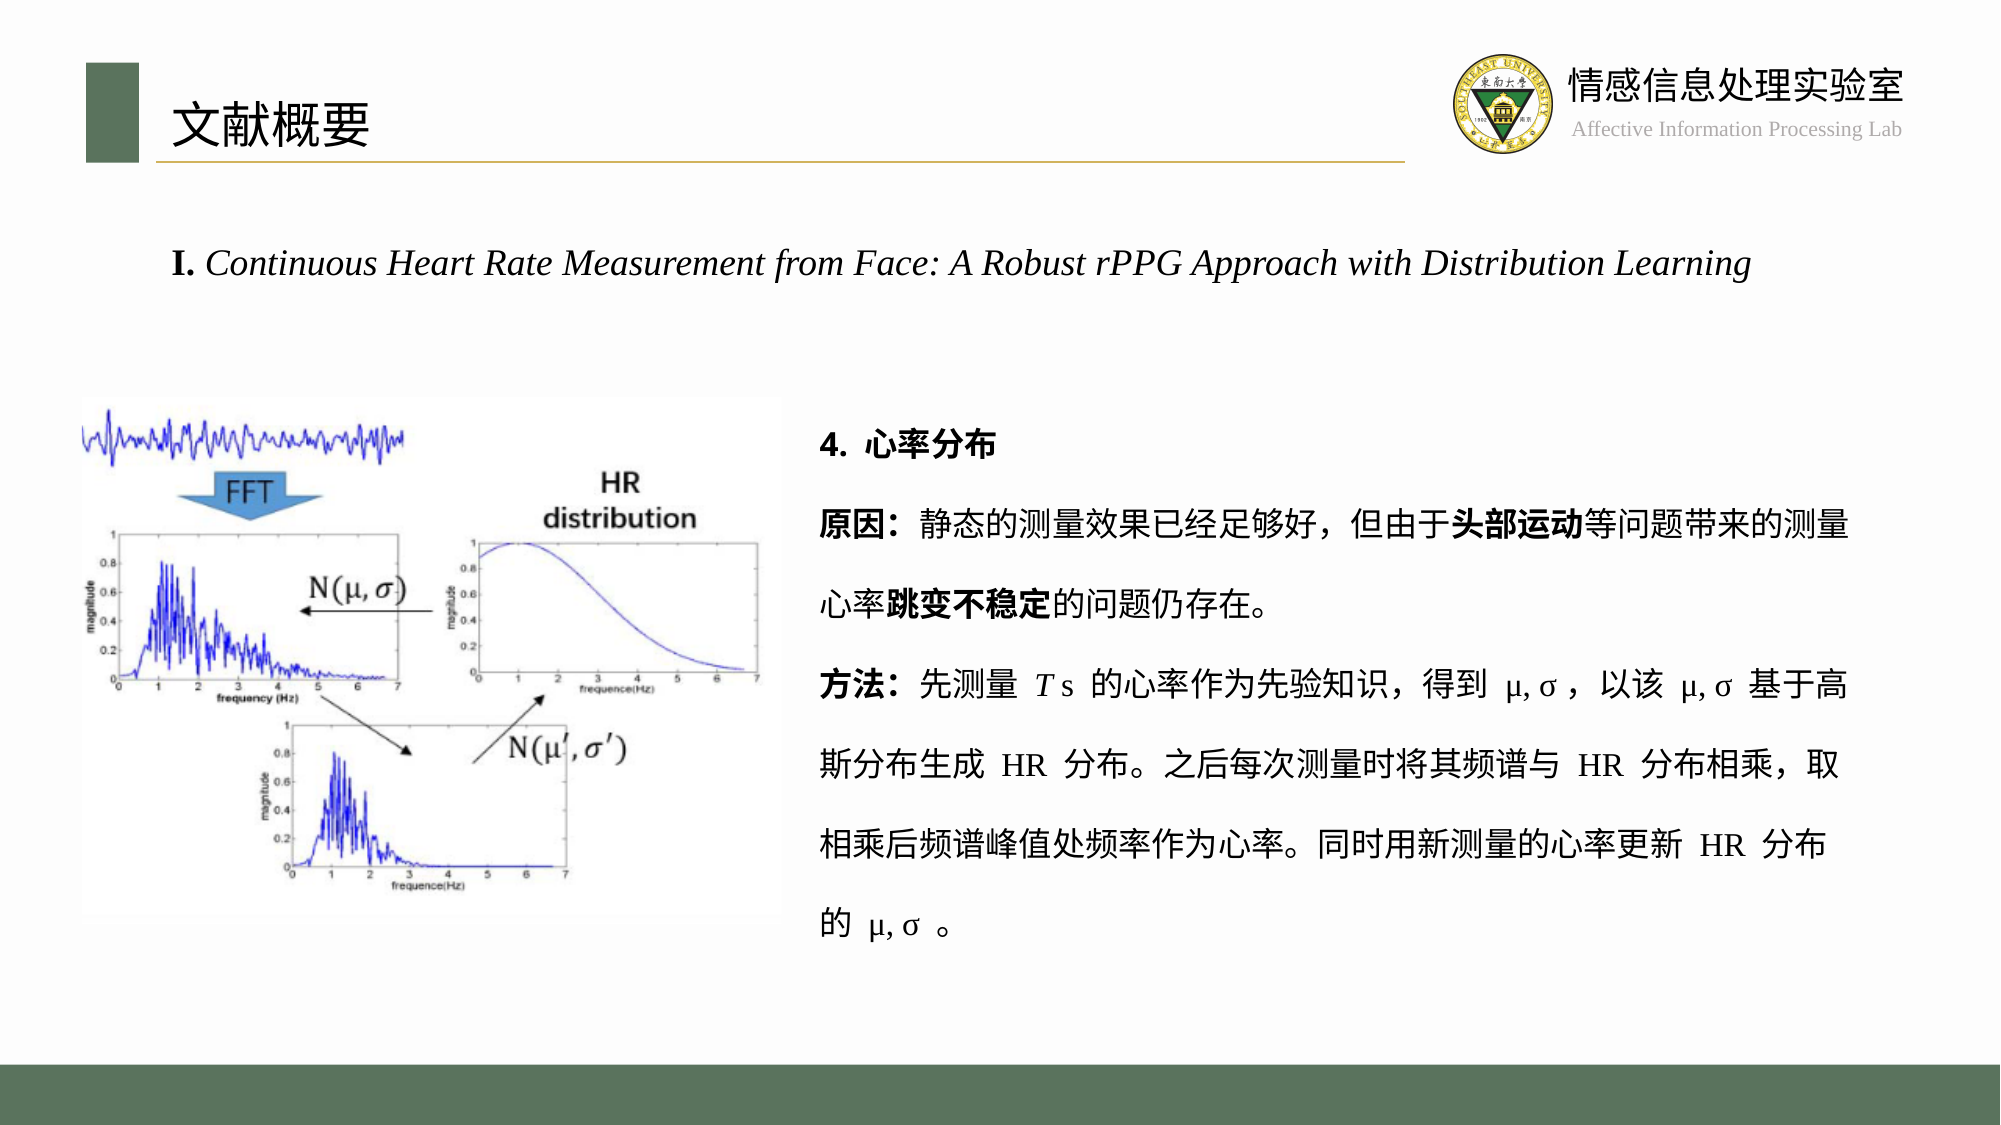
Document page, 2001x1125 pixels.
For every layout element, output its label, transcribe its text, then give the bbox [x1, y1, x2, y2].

text_box 4. 心率分布 原因：静态的测量效果已经足够好，但由于头部运动等问题带来的测量心率跳变不稳定的问题仍存在。 方法：先测量 T s 的心率作为先验知识，得到 μ, σ，以该 μ, σ 基于高斯分布生成 HR 分布。之后每次测量时将其频谱与 HR 分布相乘，取相乘后频谱峰值处频率作为心率。同时用新测量的心率更新 HR 分布的 μ, σ 。 [804, 376, 1868, 950]
title 文献概要 [156, 90, 952, 162]
picture [1453, 54, 1553, 154]
picture [81, 397, 782, 924]
text_box I. Continuous Heart Rate Measurement from Face: A Robust rPPG Approach with Distribution Learning [156, 230, 1793, 291]
